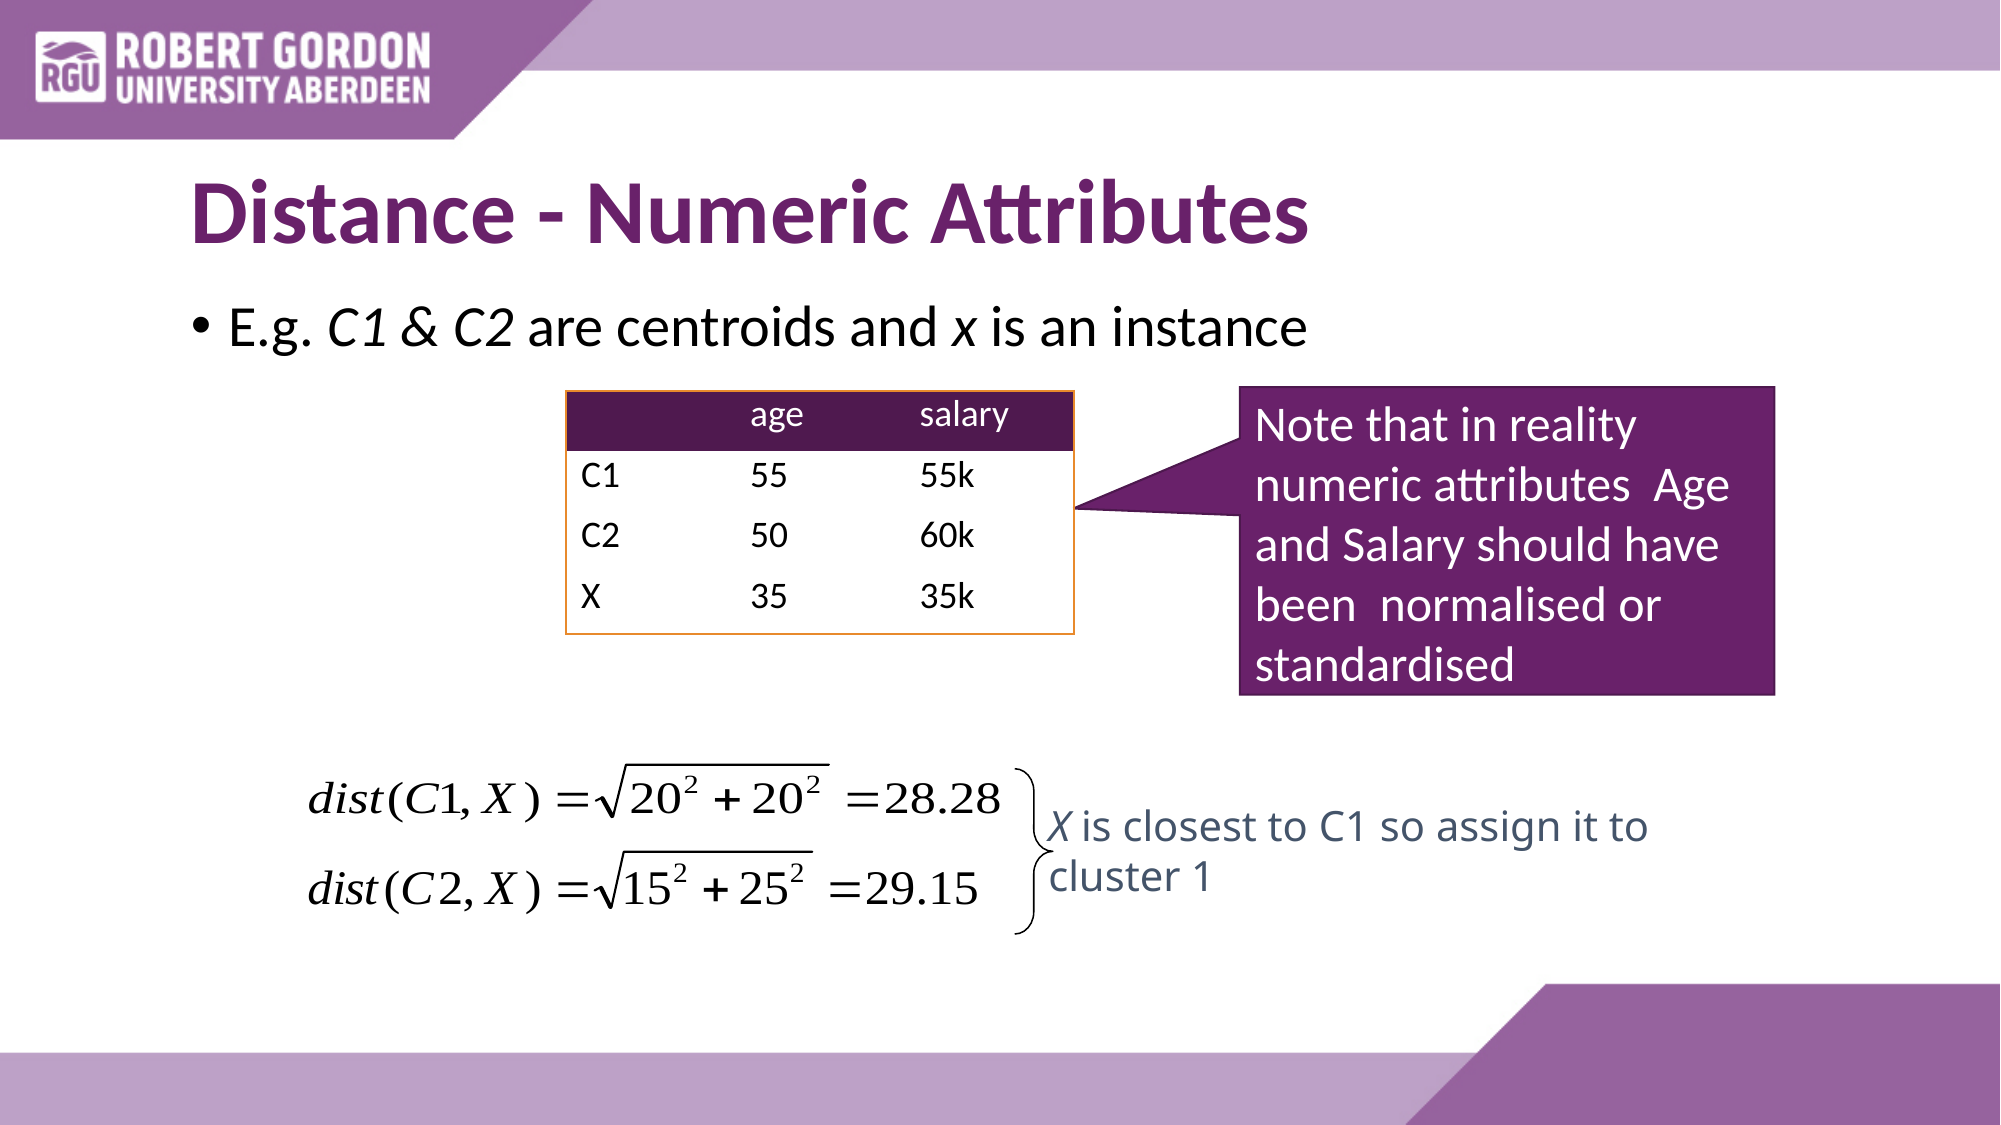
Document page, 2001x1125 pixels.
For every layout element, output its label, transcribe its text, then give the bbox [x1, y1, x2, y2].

list E.g. C1 & C2 are centroids and x is an instance [176, 289, 1522, 965]
text_box Note that in reality numeric attributes Age and Salary should have been normalised or standardised [1522, 386, 1776, 696]
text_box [299, 753, 1011, 925]
picture [0, 0, 2000, 1125]
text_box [1014, 768, 1775, 935]
title Distance - Numeric Attributes [176, 156, 1455, 330]
